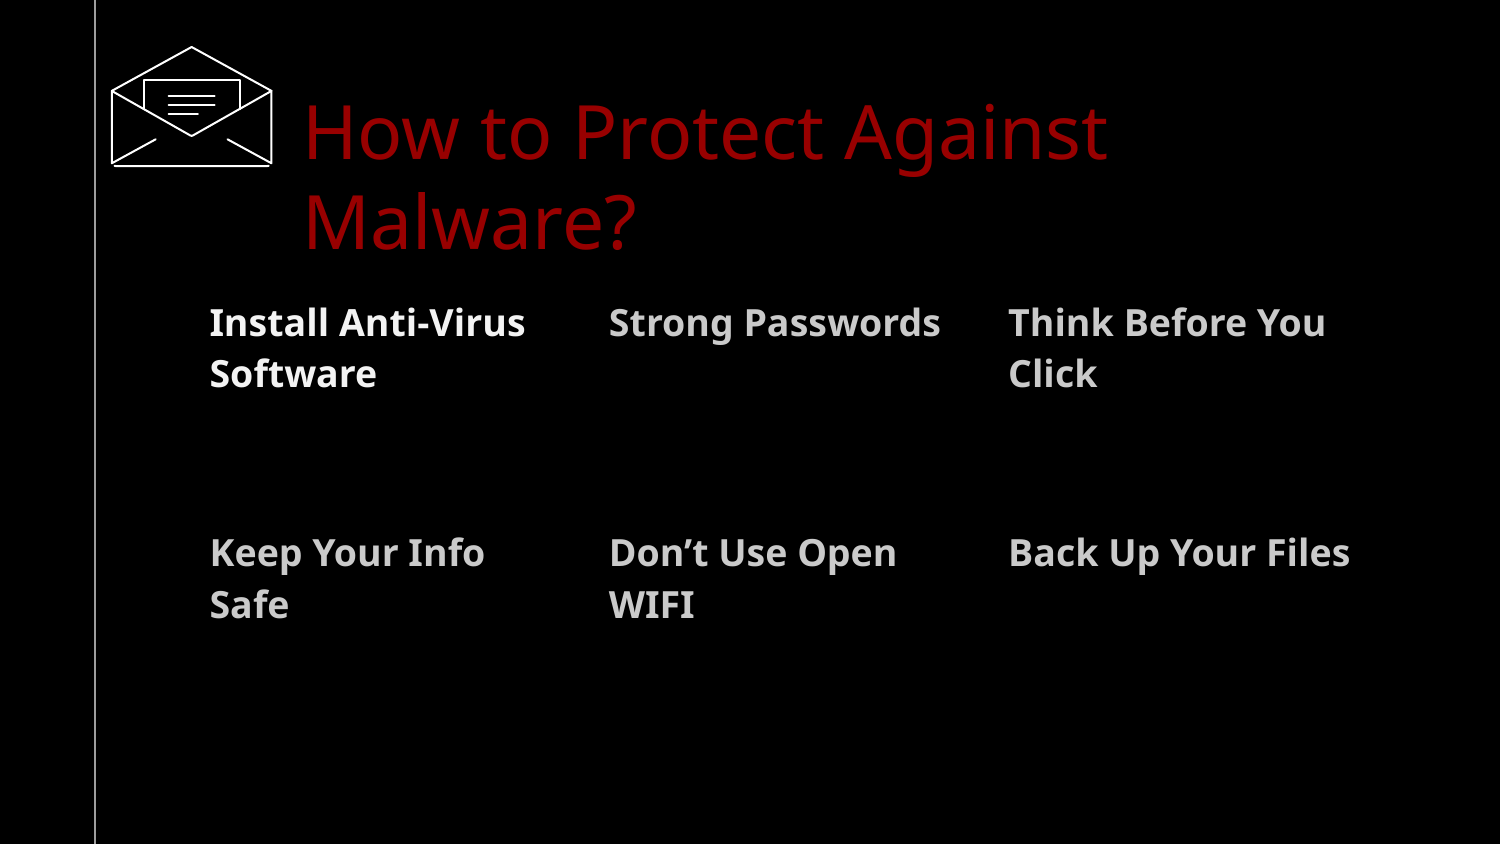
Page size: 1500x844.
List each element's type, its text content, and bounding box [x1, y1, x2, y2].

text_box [111, 46, 272, 167]
list Install Anti-Virus Software [194, 276, 575, 493]
list Keep Your Info Safe [194, 507, 575, 724]
list Strong Passwords [593, 276, 974, 493]
list Don’t Use Open WIFI [593, 507, 974, 724]
list Think Before You Click [993, 276, 1373, 493]
list Back Up Your Files [993, 507, 1373, 724]
title How to Protect Against Malware? [287, 70, 1413, 127]
